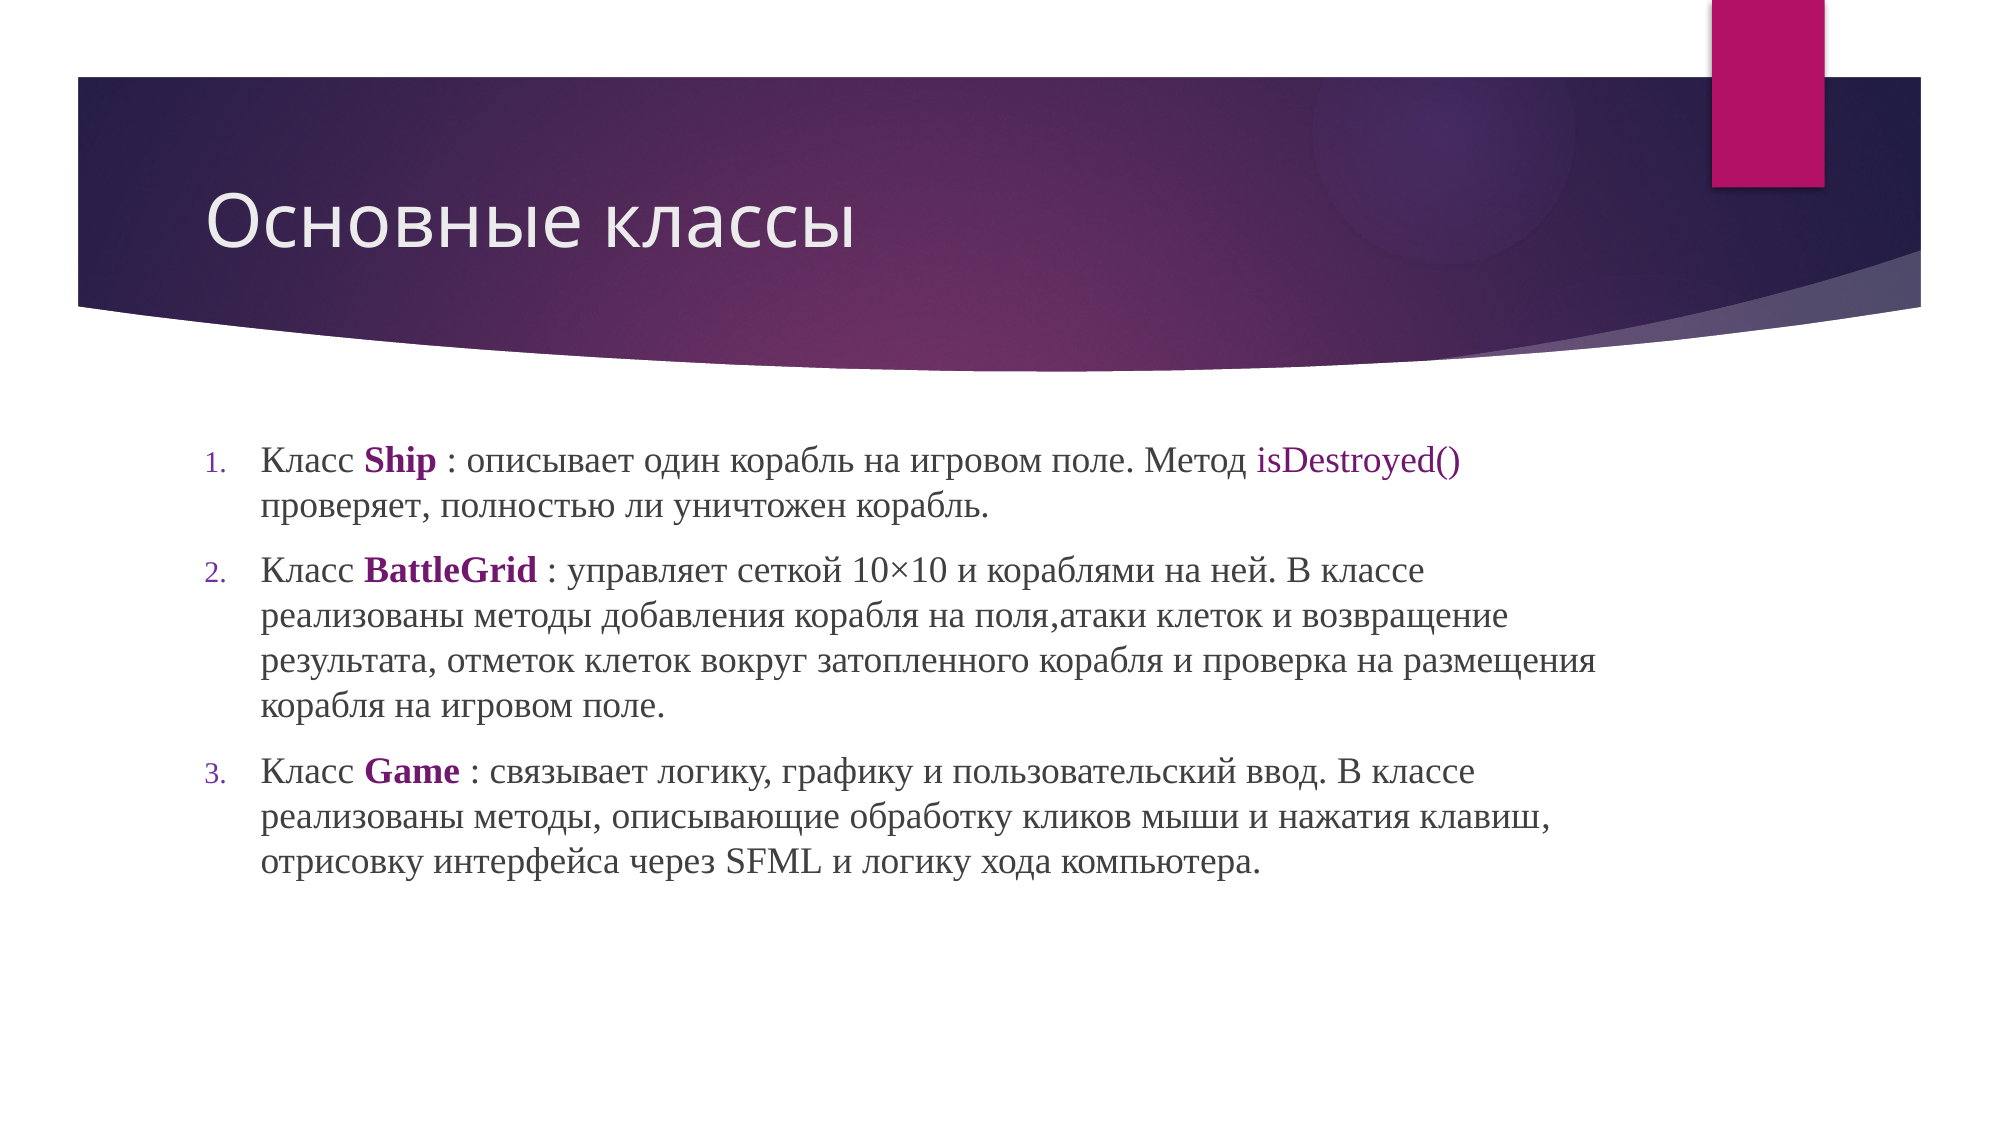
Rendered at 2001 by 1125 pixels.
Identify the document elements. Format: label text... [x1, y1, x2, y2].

list Класс Ship : описывает один корабль на игровом поле. Метод isDestroyed() проверяет, полностью ли уничтожен корабль. Класс BattleGrid : управляет сеткой 10×10 и кораблями на ней. В классе реализованы методы добавления корабля на поля,атаки клеток и возвращение результата, отметок клеток вокруг затопленного корабля и проверка на размещения корабля на игровом поле. Класс Game : связывает логику, графику и пользовательский ввод. В классе реализованы методы, описывающие обработку кликов мыши и нажатия клавиш, отрисовку интерфейса через SFML и логику хода компьютера. [189, 427, 1638, 988]
title Основные классы [189, 159, 1627, 276]
